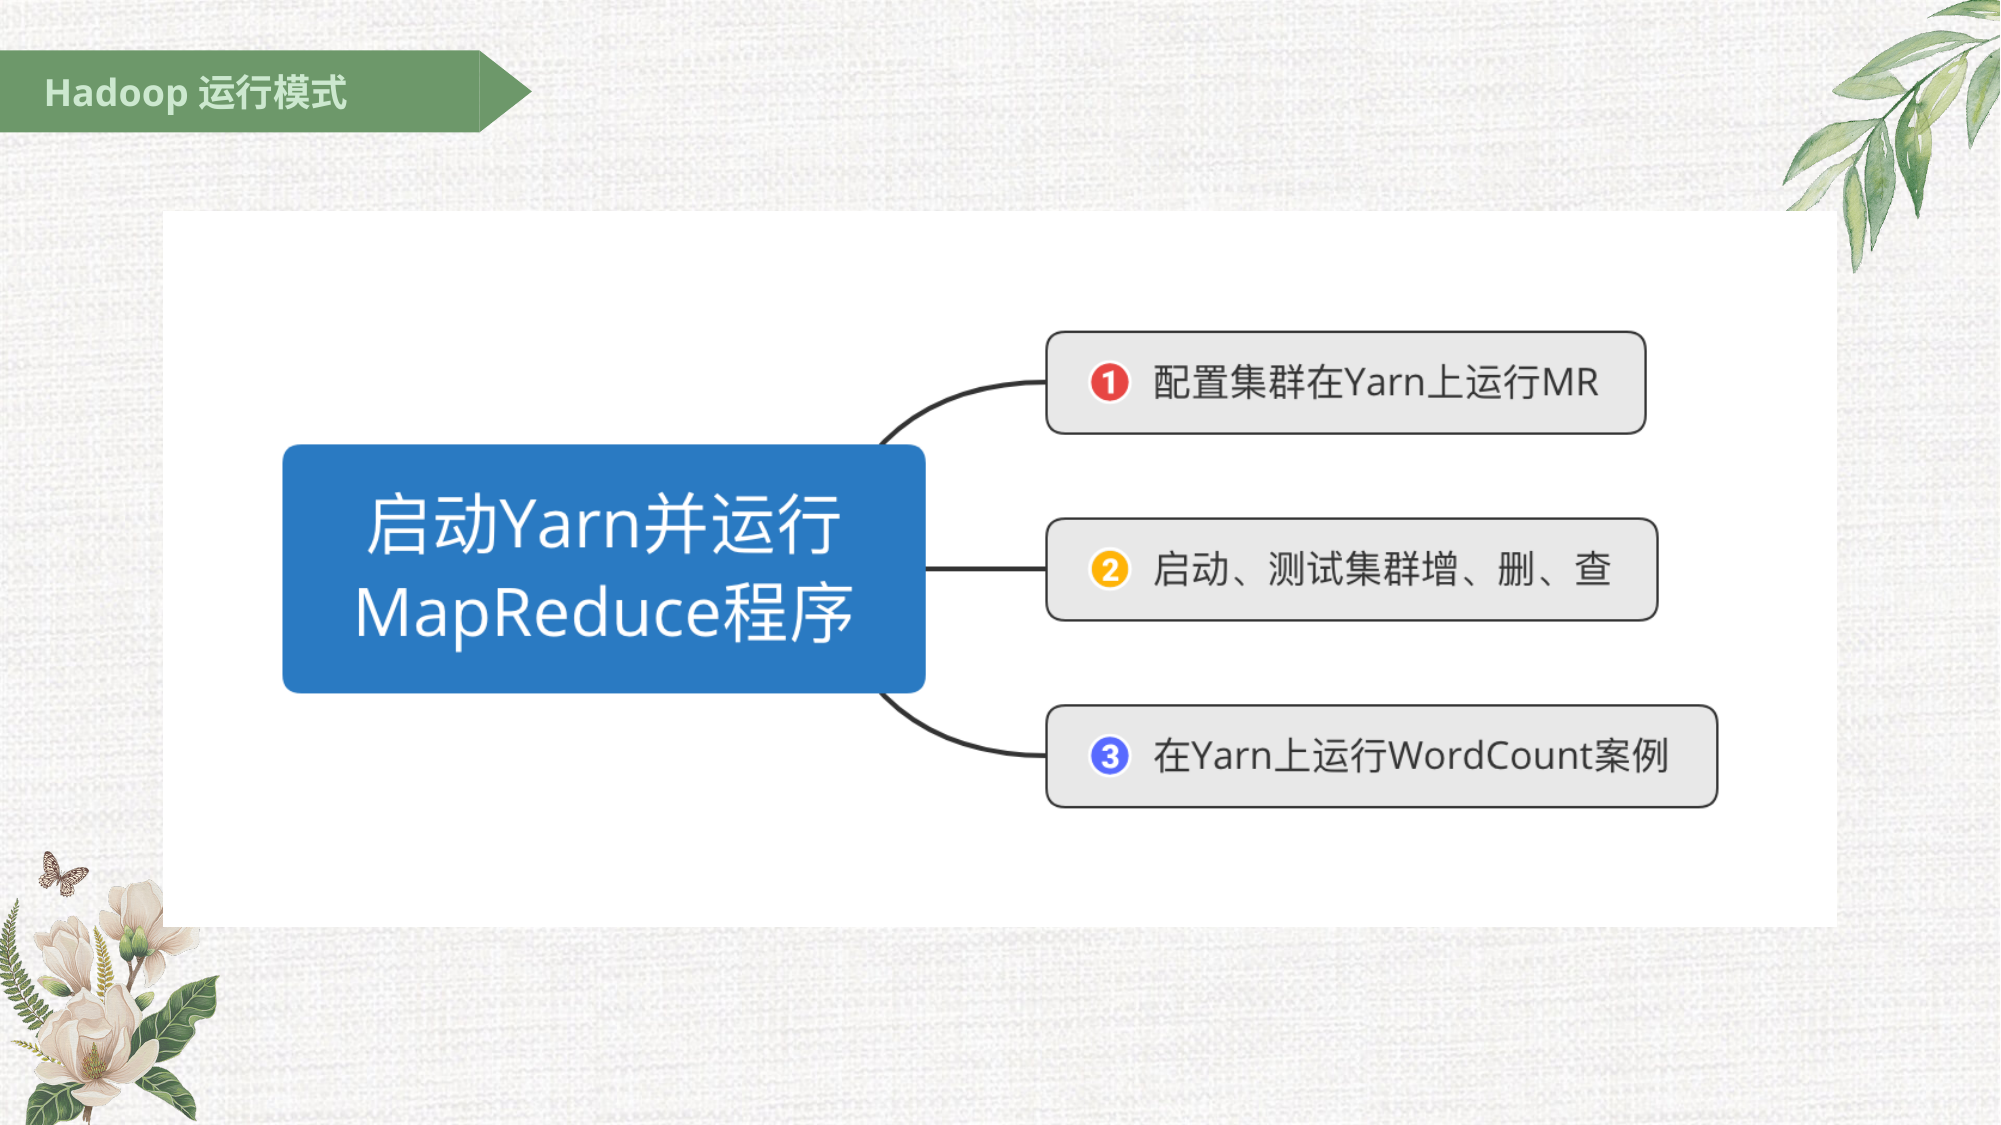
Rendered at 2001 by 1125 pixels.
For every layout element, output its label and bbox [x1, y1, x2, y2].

text_box [0, 50, 533, 133]
picture [0, 0, 2001, 1125]
